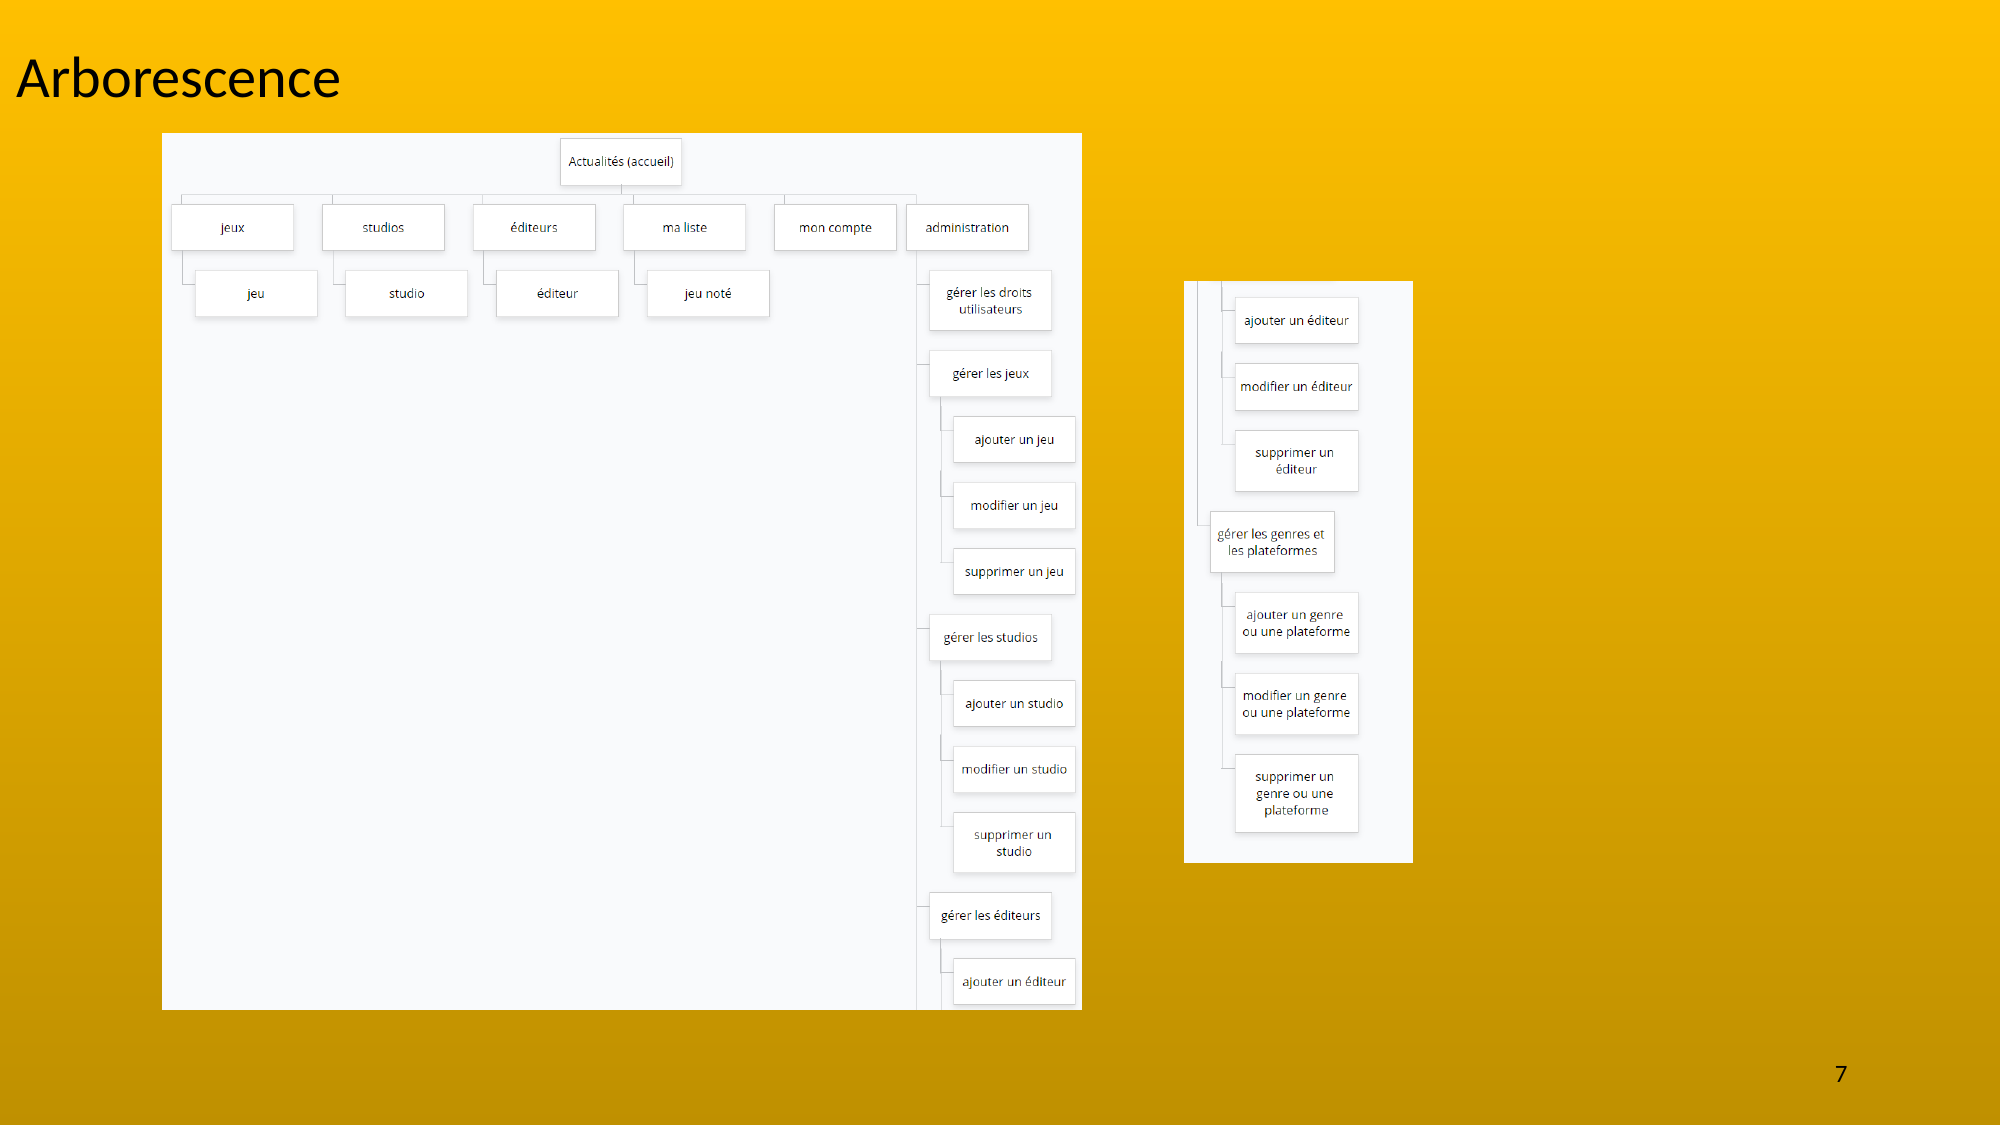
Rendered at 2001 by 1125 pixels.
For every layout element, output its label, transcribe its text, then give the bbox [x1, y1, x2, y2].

text_box Arborescence [2, 31, 357, 117]
picture [1183, 281, 1413, 863]
picture [162, 133, 1082, 1010]
slide_number 7 [1412, 1042, 1863, 1103]
